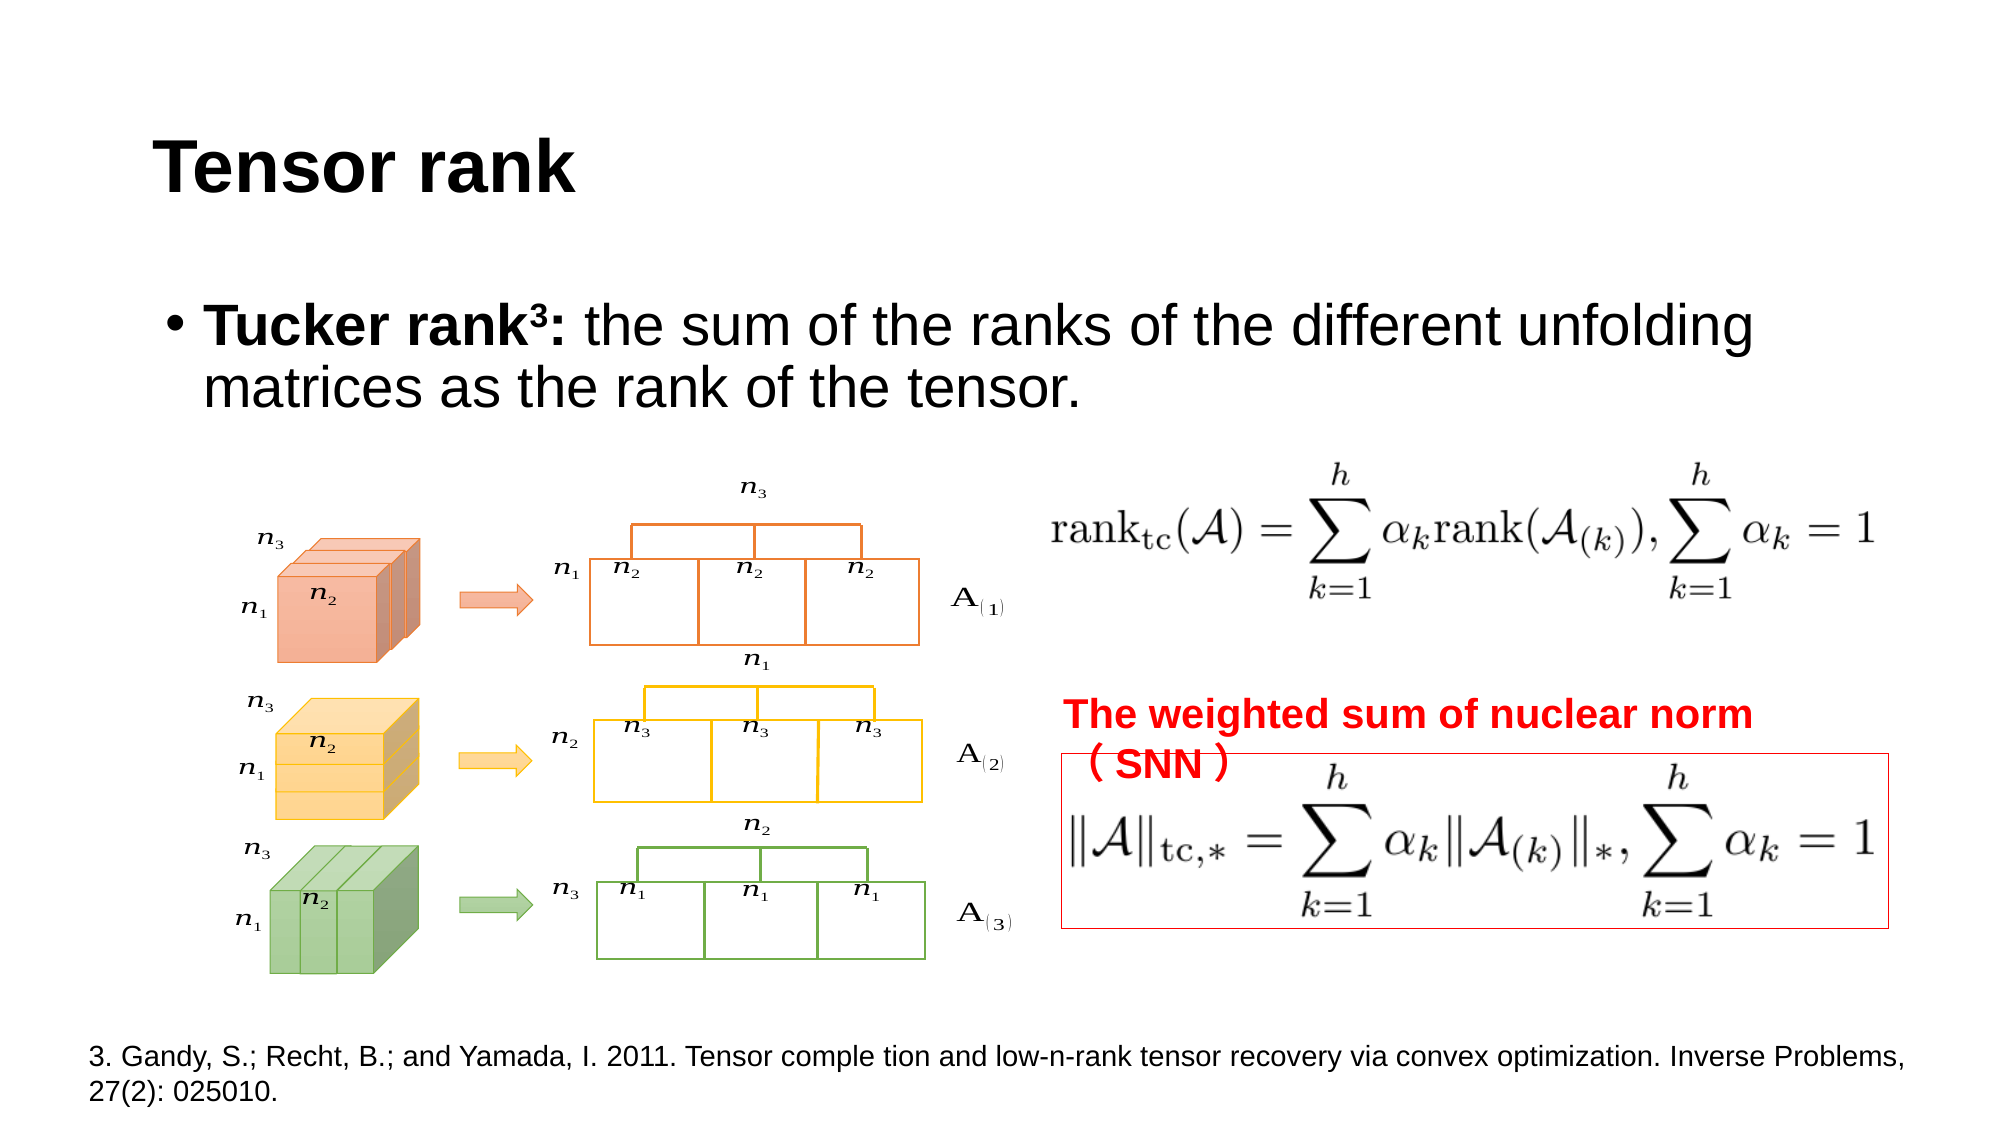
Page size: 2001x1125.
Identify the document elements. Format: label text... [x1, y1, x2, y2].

picture [1061, 753, 1889, 929]
text_box 3. Gandy, S.; Recht, B.; and Yamada, I. 2011. Tensor comple tion and low-n-rank tensor recovery via convex optimization. Inverse Problems, 27(2): 025010. [73, 1029, 1948, 1115]
title Tensor rank [137, 59, 1863, 278]
list Tucker rank3: the sum of the ranks of the different unfolding matrices as the rank of the tensor. [150, 287, 1876, 457]
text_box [234, 474, 1012, 974]
picture [1048, 455, 1876, 603]
text_box The weighted sum of nuclear norm （SNN） [1048, 679, 1928, 795]
